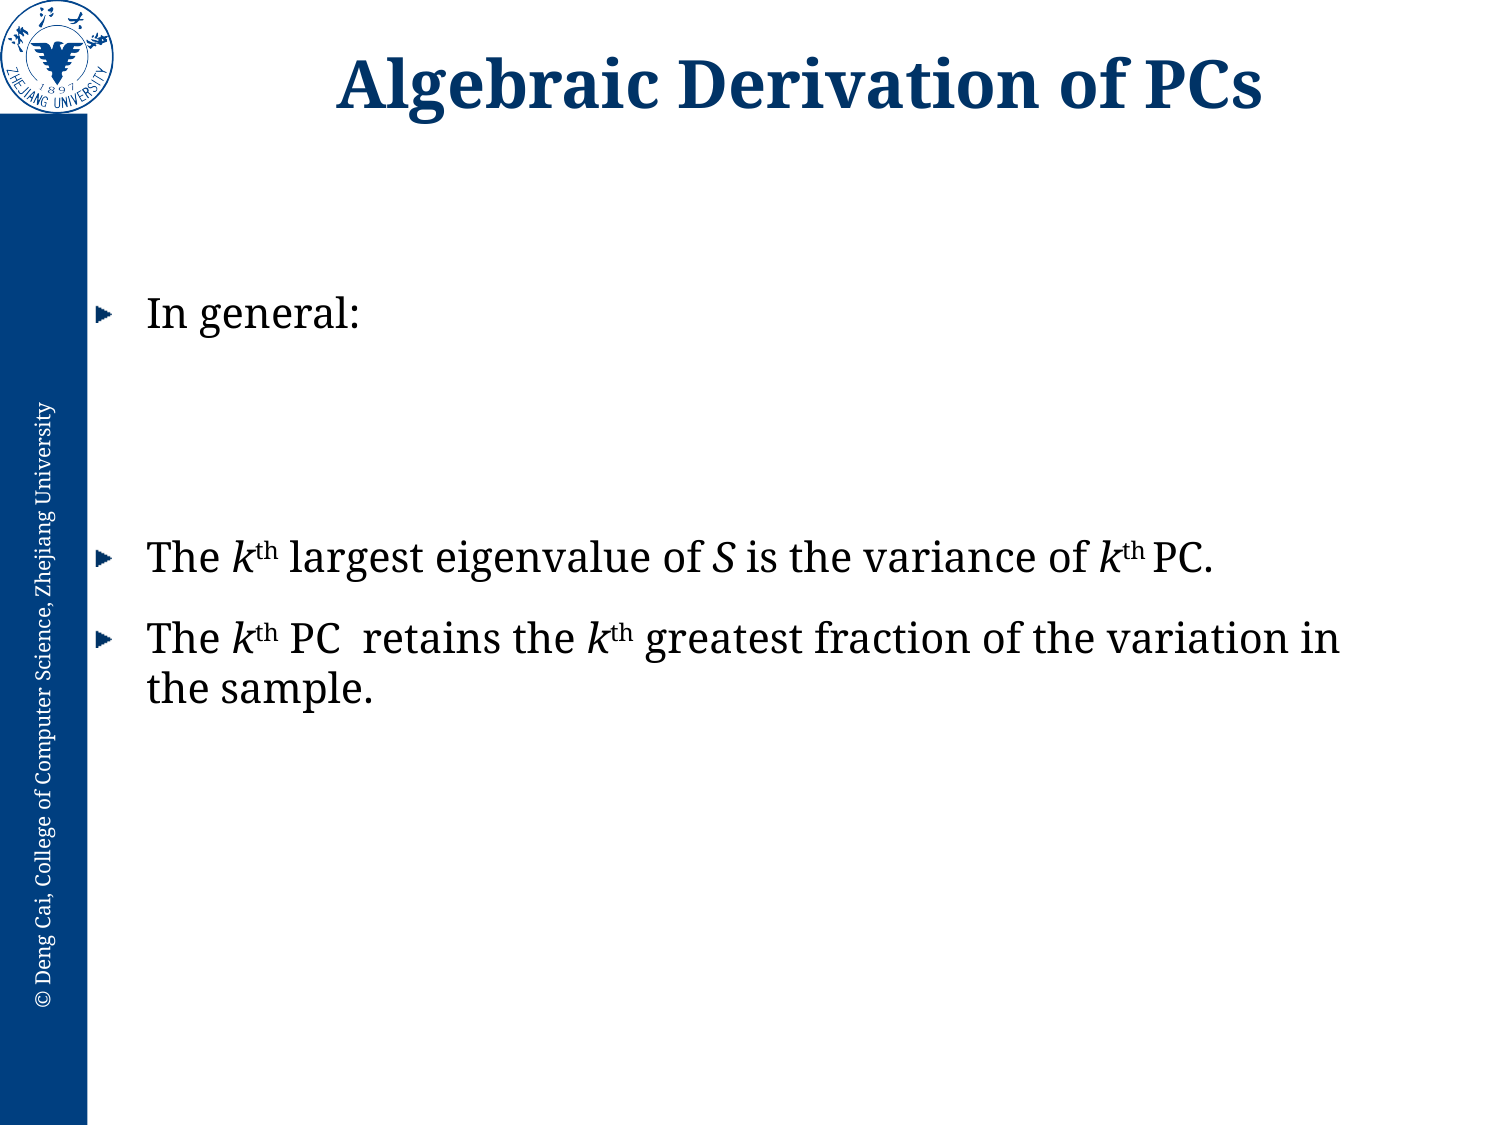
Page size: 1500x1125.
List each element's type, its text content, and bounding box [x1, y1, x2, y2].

picture [0, 0, 114, 114]
picture [90, 544, 112, 567]
picture [90, 300, 112, 323]
picture [90, 625, 112, 648]
title Algebraic Derivation of PCs [129, 30, 1471, 131]
